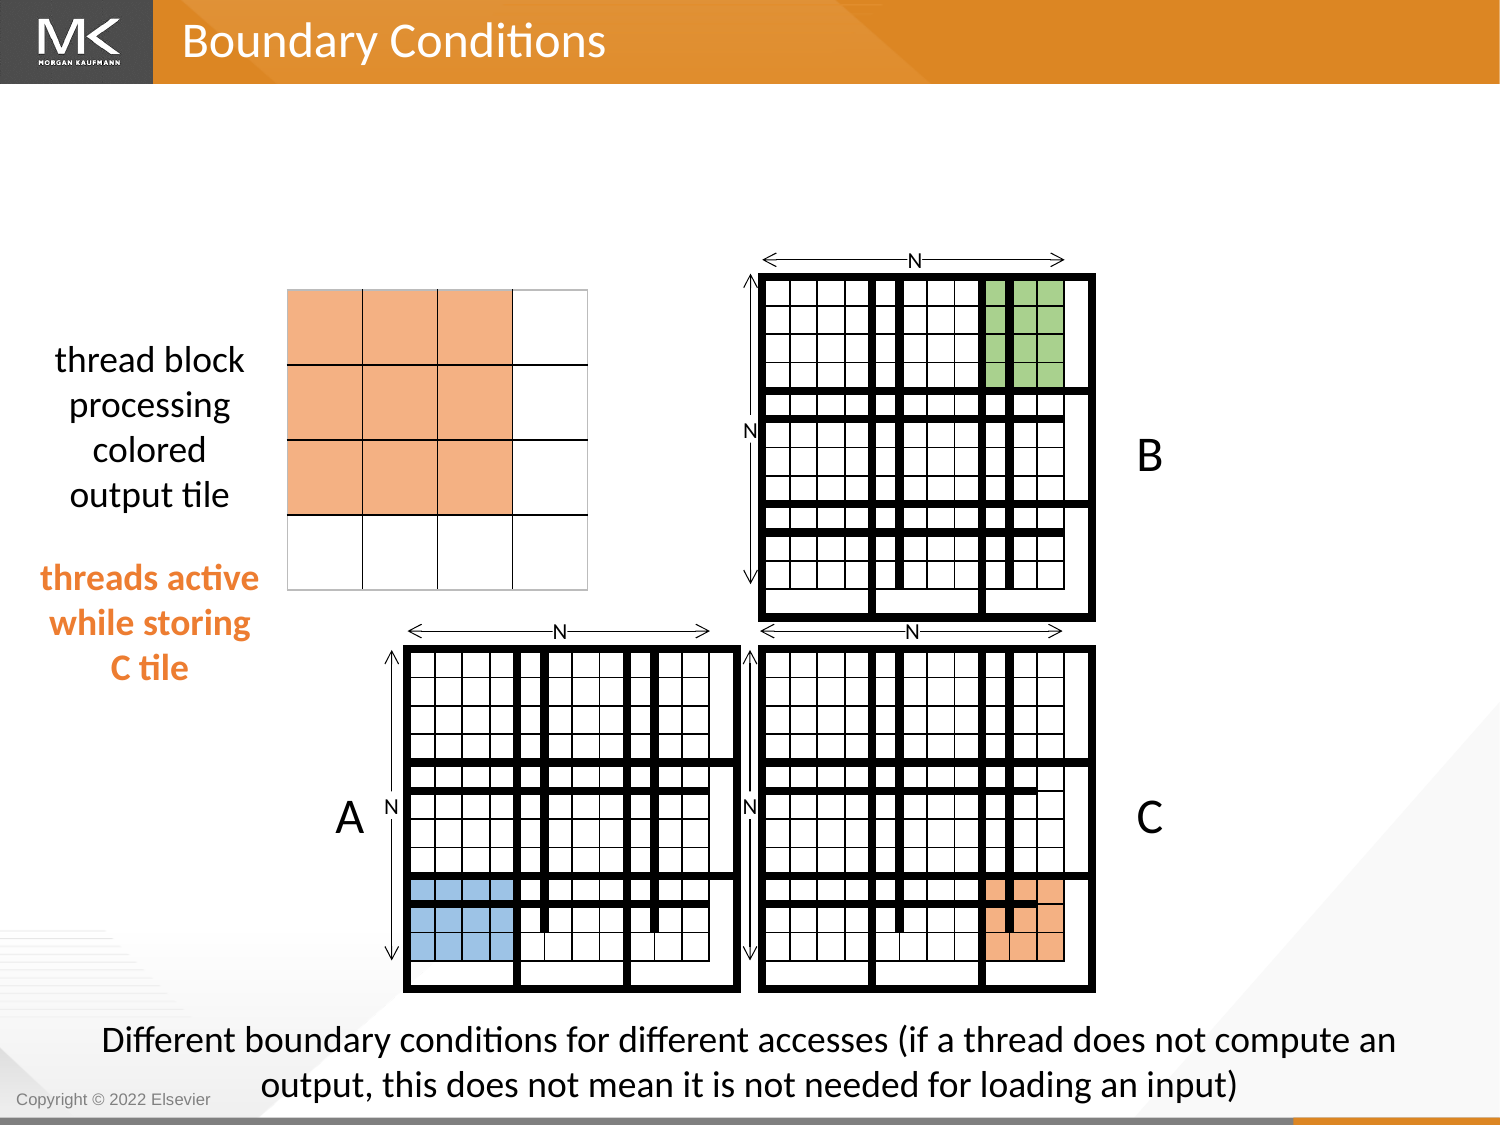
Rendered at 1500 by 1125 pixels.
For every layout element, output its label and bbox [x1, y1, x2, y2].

table_cell [766, 767, 789, 787]
table_cell [436, 735, 461, 758]
list [167, 7, 1461, 82]
table_cell [659, 678, 681, 705]
table_cell [1038, 735, 1063, 758]
table_cell [904, 508, 926, 528]
table_cell [876, 363, 895, 387]
table_cell [521, 795, 540, 818]
table_cell [876, 562, 895, 588]
table_cell [436, 795, 461, 818]
table_cell [1065, 306, 1088, 387]
table_cell [463, 908, 489, 932]
table_cell [876, 707, 895, 733]
table_cell [791, 562, 816, 588]
table_cell [791, 307, 816, 333]
table_cell [521, 820, 540, 847]
table_cell [631, 908, 650, 932]
table_cell [986, 880, 1005, 900]
table_header [766, 281, 789, 305]
table_cell [846, 537, 868, 560]
table_cell [904, 707, 926, 733]
table_cell [986, 477, 1005, 500]
table_cell [1014, 707, 1036, 733]
table_cell [846, 848, 868, 872]
table_cell [659, 908, 681, 932]
picture [0, 908, 495, 1117]
table_cell [683, 933, 708, 960]
table_cell [573, 820, 599, 847]
table_cell [846, 477, 868, 500]
table_cell [928, 678, 954, 705]
table_header [1065, 653, 1088, 677]
table_cell [928, 448, 954, 475]
table_cell [363, 516, 437, 589]
table_cell [904, 908, 926, 932]
table_cell [1038, 508, 1063, 528]
table_cell [904, 537, 926, 560]
table_cell [846, 508, 868, 528]
table_cell [818, 848, 844, 872]
table_cell [955, 363, 978, 387]
table_cell [904, 678, 926, 705]
table_cell [846, 820, 868, 847]
table_cell [928, 508, 954, 528]
table_cell [491, 707, 513, 733]
table_cell [491, 795, 513, 818]
table_cell [1014, 908, 1036, 932]
table_cell [876, 448, 895, 475]
table_cell [846, 307, 868, 333]
table_cell [1014, 678, 1036, 705]
table_cell [986, 363, 1005, 387]
table_cell [521, 735, 540, 758]
table_cell [1038, 477, 1063, 500]
table_cell [683, 880, 708, 900]
table_header [491, 653, 513, 677]
table_cell [846, 933, 868, 960]
table_cell [573, 795, 599, 818]
table_cell [876, 590, 978, 613]
table_cell [876, 307, 895, 333]
table_cell [766, 508, 789, 528]
table_cell [766, 423, 789, 447]
table_cell [436, 848, 461, 872]
table_header [1065, 281, 1088, 306]
table_cell [955, 508, 978, 528]
table_cell [846, 395, 868, 415]
table_cell [288, 441, 362, 514]
table_cell [683, 908, 708, 932]
table_cell [655, 933, 681, 960]
table_cell [600, 707, 623, 733]
table_cell [846, 335, 868, 362]
table_cell [411, 820, 434, 847]
table_cell [766, 448, 789, 475]
table_cell [513, 366, 587, 439]
table_cell [791, 335, 816, 362]
table_cell [986, 335, 1005, 362]
table_cell [791, 537, 816, 560]
table_cell [928, 820, 954, 847]
table_cell [411, 735, 434, 758]
table_cell [766, 933, 789, 960]
table_cell [904, 767, 926, 787]
table_cell [955, 678, 978, 705]
table_cell [928, 537, 954, 560]
table_cell [876, 735, 895, 758]
table_cell [955, 908, 978, 932]
table_header [710, 653, 733, 677]
table_cell [766, 363, 789, 387]
table_cell [791, 848, 816, 872]
table_cell [986, 795, 1005, 818]
table_cell [549, 795, 571, 818]
table_cell [1038, 707, 1063, 733]
table_cell [573, 880, 599, 900]
table_cell [955, 335, 978, 362]
table_cell [1038, 423, 1063, 447]
table_cell [491, 933, 513, 960]
table_cell [955, 395, 978, 415]
table_cell [818, 880, 844, 900]
table_cell [600, 735, 623, 758]
table_header [513, 291, 587, 364]
table_cell [818, 820, 844, 847]
table_cell [928, 335, 954, 362]
table_cell [876, 848, 895, 872]
table_cell [766, 820, 789, 847]
table_cell [600, 908, 623, 932]
table_cell [791, 395, 816, 415]
table_cell [986, 707, 1005, 733]
table_cell [463, 880, 489, 900]
table_cell [631, 848, 650, 872]
table_cell [876, 678, 895, 705]
table_cell [1014, 448, 1036, 475]
table_header [928, 281, 954, 305]
table_cell [928, 795, 954, 818]
table_cell [900, 933, 926, 960]
table_cell [904, 395, 926, 415]
table_cell [436, 767, 461, 787]
table_cell [904, 820, 926, 847]
table_cell [573, 678, 599, 705]
table_header [986, 281, 1005, 305]
table_cell [791, 735, 816, 758]
table_cell [955, 820, 978, 847]
table_cell [791, 678, 816, 705]
text_box [742, 649, 758, 961]
table_cell [521, 767, 540, 787]
table_cell [521, 933, 544, 960]
table_cell [1038, 395, 1063, 415]
table_cell [766, 848, 789, 872]
picture [0, 0, 1500, 84]
table_cell [1038, 562, 1063, 588]
table_cell [1065, 677, 1088, 758]
table_cell [904, 735, 926, 758]
table_cell [904, 423, 926, 447]
table_cell [876, 908, 895, 932]
table_cell [955, 795, 978, 818]
table_cell [766, 537, 789, 560]
table_cell [928, 880, 954, 900]
table_cell [818, 448, 844, 475]
table_cell [818, 933, 844, 960]
table_cell [791, 820, 816, 847]
table_cell [659, 820, 681, 847]
table_cell [876, 537, 895, 560]
text_box [1100, 776, 1200, 852]
table_cell [928, 395, 954, 415]
table_cell [791, 880, 816, 900]
table_cell [1038, 792, 1063, 818]
table_cell [491, 908, 513, 932]
table_cell [573, 707, 599, 733]
table_cell [818, 477, 844, 500]
table_cell [928, 423, 954, 447]
table_header [573, 653, 599, 677]
table_cell [549, 707, 571, 733]
table_cell [766, 477, 789, 500]
table_cell [986, 562, 1005, 588]
table_cell [766, 707, 789, 733]
table_cell [986, 880, 1088, 985]
table_cell [631, 880, 733, 985]
table_cell [549, 848, 571, 872]
table_cell [955, 477, 978, 500]
table_cell [904, 335, 926, 362]
table_cell [436, 880, 461, 900]
table_cell [766, 735, 789, 758]
table_cell [904, 448, 926, 475]
table_cell [659, 795, 681, 818]
table_cell [631, 880, 650, 900]
text_box [300, 649, 400, 961]
table_cell [521, 678, 540, 705]
table_cell [904, 562, 926, 588]
table_cell [791, 448, 816, 475]
table_cell [1014, 537, 1036, 560]
table_cell [1014, 767, 1036, 787]
table_cell [791, 707, 816, 733]
table_cell [683, 795, 708, 818]
table_cell [1014, 880, 1036, 900]
table_header [846, 653, 868, 677]
table_header [463, 653, 489, 677]
table_cell [521, 707, 540, 733]
table_header [411, 653, 434, 677]
table_cell [288, 366, 362, 439]
table_cell [928, 307, 954, 333]
table_header [521, 653, 540, 677]
table_cell [1014, 508, 1036, 528]
table_cell [631, 820, 650, 847]
text_box [12, 545, 288, 696]
table_header [904, 281, 926, 305]
table_cell [436, 678, 461, 705]
table_cell [904, 477, 926, 500]
table_cell [573, 848, 599, 872]
table_cell [491, 820, 513, 847]
table_header [549, 653, 571, 677]
table_header [438, 291, 512, 364]
table_cell [1038, 767, 1063, 790]
table_cell [904, 880, 926, 900]
table_cell [766, 562, 789, 588]
table_cell [683, 735, 708, 758]
table_cell [659, 707, 681, 733]
table_cell [411, 795, 434, 818]
table_cell [955, 537, 978, 560]
table_cell [659, 767, 681, 787]
table_cell [818, 363, 844, 387]
table_header [928, 653, 954, 677]
table_cell [491, 848, 513, 872]
table_cell [876, 880, 895, 900]
table_cell [521, 962, 623, 985]
table_cell [411, 678, 434, 705]
table_header [876, 281, 895, 305]
table_cell [1038, 820, 1063, 847]
table_cell [928, 933, 954, 960]
table_cell [876, 335, 895, 362]
table_cell [600, 795, 623, 818]
table_cell [1014, 395, 1036, 415]
table_cell [986, 508, 1088, 613]
table_cell [955, 448, 978, 475]
table_cell [1065, 395, 1088, 500]
table_cell [955, 933, 978, 960]
table_header [683, 653, 708, 677]
table_cell [600, 678, 623, 705]
table_cell [876, 795, 895, 818]
table_cell [928, 767, 954, 787]
table_cell [904, 795, 926, 818]
table_cell [1038, 678, 1063, 705]
table_cell [411, 933, 434, 960]
table_cell [513, 441, 587, 514]
table_cell [1014, 848, 1036, 872]
table_cell [986, 933, 1009, 960]
text_box [760, 617, 1063, 645]
table_header [436, 653, 461, 677]
table_cell [791, 508, 816, 528]
table_cell [1038, 933, 1063, 960]
table_cell [411, 962, 513, 985]
table_cell [363, 366, 437, 439]
table_cell [1038, 448, 1063, 475]
table_cell [818, 423, 844, 447]
table_cell [1038, 307, 1063, 333]
table_cell [1038, 880, 1063, 903]
table_cell [818, 678, 844, 705]
table_header [288, 291, 362, 364]
table_cell [876, 477, 895, 500]
table_cell [288, 516, 362, 589]
table_cell [363, 441, 437, 514]
table_cell [600, 848, 623, 872]
table_cell [766, 335, 789, 362]
table_cell [766, 795, 789, 818]
table_cell [955, 707, 978, 733]
table_cell [710, 677, 733, 758]
table_header [818, 281, 844, 305]
table_cell [928, 735, 954, 758]
table_cell [818, 537, 844, 560]
table_cell [986, 307, 1005, 333]
table_header [1014, 653, 1036, 677]
table_cell [549, 678, 571, 705]
table_cell [463, 678, 489, 705]
table_cell [491, 678, 513, 705]
table_cell [1038, 905, 1063, 932]
table_cell [1065, 767, 1088, 872]
table_cell [904, 307, 926, 333]
table_cell [549, 735, 571, 758]
table_cell [791, 933, 816, 960]
table_cell [600, 767, 623, 787]
table_cell [1014, 363, 1036, 387]
table_cell [436, 707, 461, 733]
table_cell [766, 908, 789, 932]
table_cell [600, 820, 623, 847]
table_cell [631, 707, 650, 733]
table_cell [631, 735, 650, 758]
table_header [1038, 281, 1063, 305]
table_header [876, 653, 895, 677]
table_header [631, 653, 650, 677]
table_cell [955, 848, 978, 872]
table_cell [986, 508, 1005, 528]
text_box [762, 245, 1065, 274]
table_cell [1014, 562, 1036, 588]
text_box [37, 327, 263, 523]
table_cell [928, 477, 954, 500]
table_cell [436, 820, 461, 847]
table_cell [766, 962, 868, 985]
table_cell [1038, 335, 1063, 362]
table_cell [1014, 335, 1036, 362]
table_cell [791, 908, 816, 932]
table_cell [846, 423, 868, 447]
table_cell [438, 516, 512, 589]
table_cell [411, 880, 434, 900]
table_cell [928, 562, 954, 588]
table_cell [791, 477, 816, 500]
table_cell [791, 423, 816, 447]
table_cell [904, 363, 926, 387]
table_cell [846, 908, 868, 932]
table_header [818, 653, 844, 677]
table_cell [986, 767, 1005, 787]
table_cell [411, 908, 434, 932]
table_cell [846, 562, 868, 588]
table_cell [846, 735, 868, 758]
table_cell [463, 795, 489, 818]
table_cell [876, 962, 978, 985]
table_cell [545, 933, 571, 960]
table_cell [928, 848, 954, 872]
table_header [904, 653, 926, 677]
table_cell [1014, 735, 1036, 758]
table_cell [818, 307, 844, 333]
table_cell [846, 678, 868, 705]
table_cell [659, 735, 681, 758]
table_cell [928, 707, 954, 733]
table_cell [411, 767, 434, 787]
table_cell [1014, 820, 1036, 847]
table_cell [791, 767, 816, 787]
table_header [791, 281, 816, 305]
table_cell [521, 908, 540, 932]
table_cell [659, 880, 681, 900]
table_cell [928, 908, 954, 932]
table_cell [766, 307, 789, 333]
table_cell [876, 767, 895, 787]
table_header [955, 653, 978, 677]
table_cell [986, 820, 1005, 847]
table_cell [986, 537, 1005, 560]
table_cell [986, 848, 1005, 872]
table_cell [846, 880, 868, 900]
text_box [85, 1007, 1415, 1112]
table_cell [846, 767, 868, 787]
table_header [600, 653, 623, 677]
table_cell [876, 820, 895, 847]
table_cell [818, 562, 844, 588]
table_cell [986, 395, 1005, 415]
table_header [955, 281, 978, 305]
table_cell [818, 908, 844, 932]
table_cell [1014, 477, 1036, 500]
table_cell [766, 590, 868, 613]
table_cell [955, 767, 978, 787]
table_cell [600, 880, 623, 900]
table_cell [818, 395, 844, 415]
table_cell [463, 820, 489, 847]
table_cell [573, 908, 599, 932]
table_cell [411, 848, 434, 872]
table_header [1014, 281, 1036, 305]
table_cell [818, 508, 844, 528]
table_header [1038, 653, 1063, 677]
table_cell [955, 562, 978, 588]
table_cell [986, 448, 1005, 475]
table_cell [683, 848, 708, 872]
table_cell [463, 933, 489, 960]
table_cell [791, 363, 816, 387]
table_cell [766, 880, 789, 900]
table_cell [986, 423, 1005, 447]
table_cell [573, 735, 599, 758]
table_cell [438, 441, 512, 514]
table_cell [928, 363, 954, 387]
table_cell [573, 933, 599, 960]
table_cell [463, 767, 489, 787]
table_cell [710, 767, 733, 872]
table_cell [1038, 537, 1063, 560]
table_cell [683, 820, 708, 847]
table_cell [876, 933, 899, 960]
table_header [791, 653, 816, 677]
table_cell [631, 767, 650, 787]
table_cell [631, 933, 654, 960]
table_cell [436, 908, 461, 932]
table_header [766, 653, 789, 677]
table_cell [955, 735, 978, 758]
table_cell [846, 707, 868, 733]
table_cell [818, 735, 844, 758]
table_cell [986, 908, 1005, 932]
table_cell [846, 363, 868, 387]
table_cell [549, 908, 571, 932]
text_box [742, 273, 758, 585]
table_cell [1010, 933, 1036, 960]
table_cell [955, 307, 978, 333]
table_cell [1038, 363, 1063, 387]
table_cell [791, 795, 816, 818]
table_header [363, 291, 437, 364]
table_cell [766, 678, 789, 705]
table_cell [1014, 307, 1036, 333]
table_cell [436, 933, 461, 960]
table_cell [463, 707, 489, 733]
table_cell [766, 395, 789, 415]
table_cell [463, 848, 489, 872]
table_cell [876, 508, 895, 528]
table_cell [818, 795, 844, 818]
table_cell [846, 448, 868, 475]
table_cell [631, 795, 650, 818]
text_box [1100, 414, 1200, 489]
table_cell [818, 335, 844, 362]
table_cell [491, 880, 513, 900]
table_cell [549, 767, 571, 787]
table_cell [513, 516, 587, 589]
table_cell [491, 735, 513, 758]
table_header [846, 281, 868, 305]
table_cell [818, 707, 844, 733]
table_cell [1014, 423, 1036, 447]
table_header [986, 653, 1005, 677]
table_cell [1038, 848, 1063, 872]
table_cell [521, 880, 540, 900]
table_cell [955, 880, 978, 900]
table_header [659, 653, 681, 677]
table_cell [573, 767, 599, 787]
table_cell [986, 678, 1005, 705]
table_cell [904, 848, 926, 872]
table_cell [463, 735, 489, 758]
table_cell [846, 795, 868, 818]
table_cell [683, 767, 708, 787]
table_cell [876, 395, 895, 415]
table_cell [549, 820, 571, 847]
table_cell [876, 423, 895, 447]
table_cell [1014, 795, 1036, 818]
table_cell [659, 848, 681, 872]
table_cell [438, 366, 512, 439]
table_cell [683, 707, 708, 733]
table_cell [521, 848, 540, 872]
table_cell [683, 678, 708, 705]
table_cell [955, 423, 978, 447]
table_cell [818, 767, 844, 787]
table_cell [491, 767, 513, 787]
table_cell [549, 880, 571, 900]
table_cell [411, 707, 434, 733]
text_box [407, 617, 710, 645]
table_cell [631, 678, 650, 705]
table_cell [986, 735, 1005, 758]
table_cell [600, 933, 623, 960]
